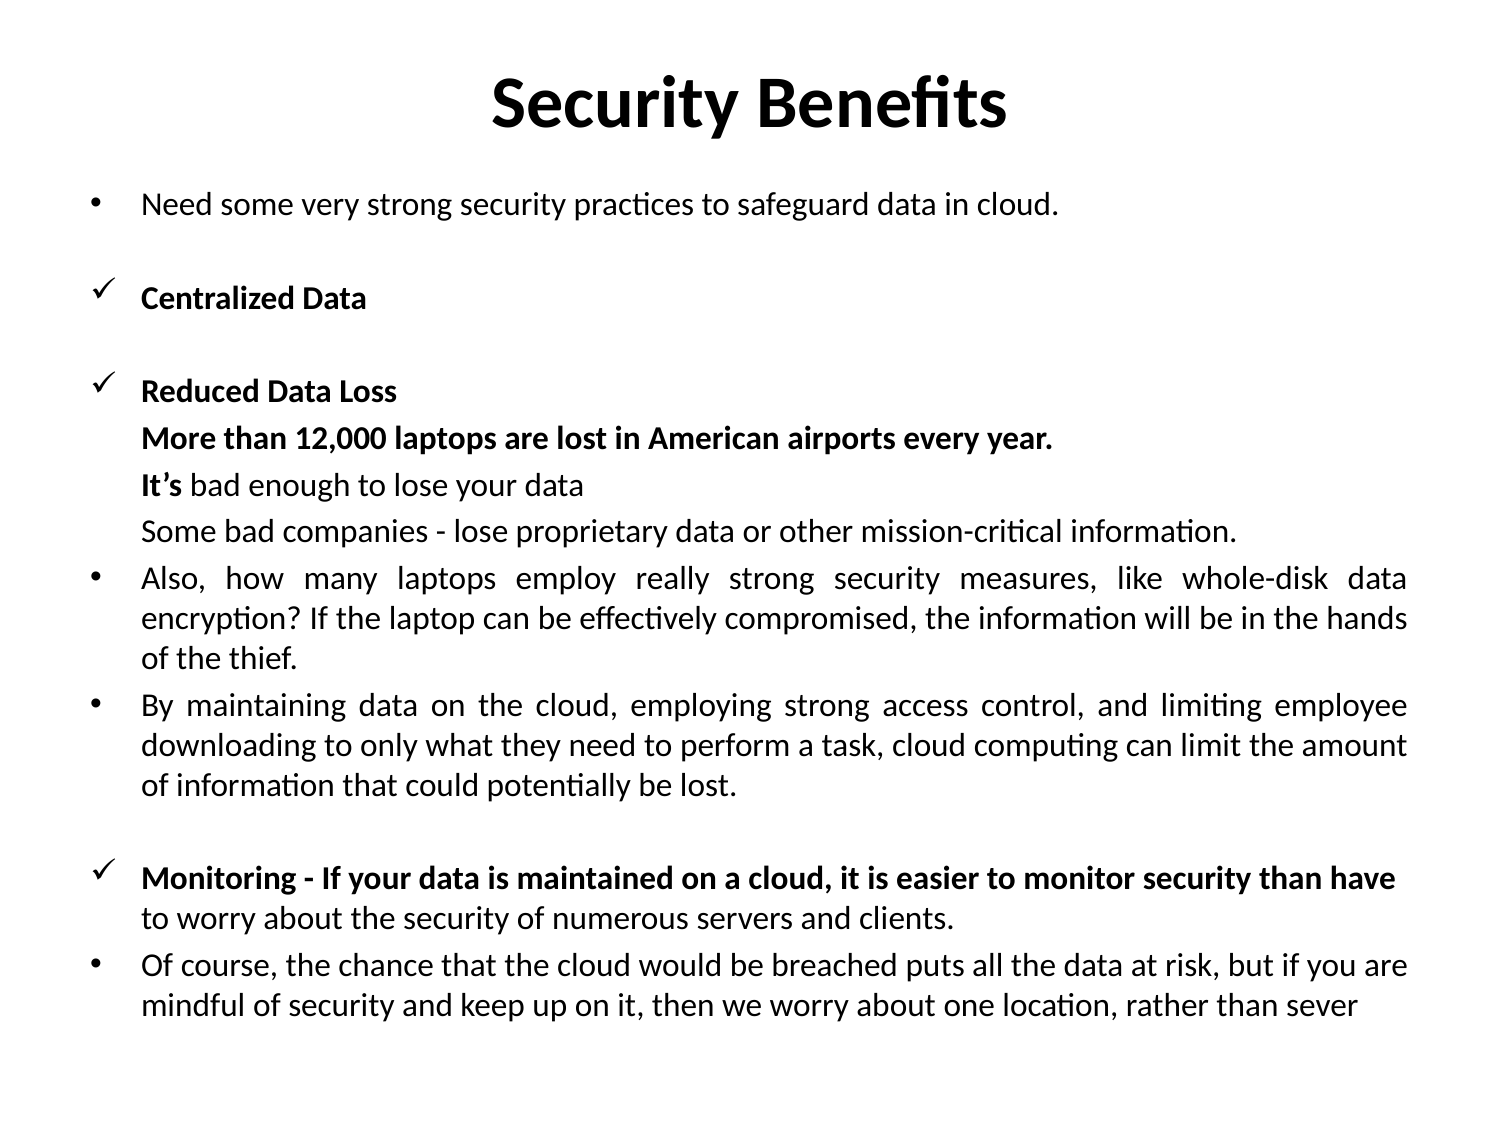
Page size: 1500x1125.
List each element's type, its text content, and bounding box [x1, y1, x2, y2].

title Security Benefits [75, 45, 1425, 150]
list Need some very strong security practices to safeguard data in cloud. Centralized Data Reduced Data Loss More than 12,000 laptops are lost in American airports every year. It’s bad enough to lose your data Some bad companies - lose proprietary data or other mission-critical information. Also, how many laptops employ really strong security measures, like whole-disk data encryption? If the laptop can be effectively compromised, the information will be in the hands of the thief. By maintaining data on the cloud, employing strong access control, and limiting employee downloading to only what they need to perform a task, cloud computing can limit the amount of information that could potentially be lost. Monitoring - If your data is maintained on a cloud, it is easier to monitor security than have to worry about the security of numerous servers and clients. Of course, the chance that the cloud would be breached puts all the data at risk, but if you are mindful of security and keep up on it, then we worry about one location, rather than sever [75, 174, 1425, 1075]
